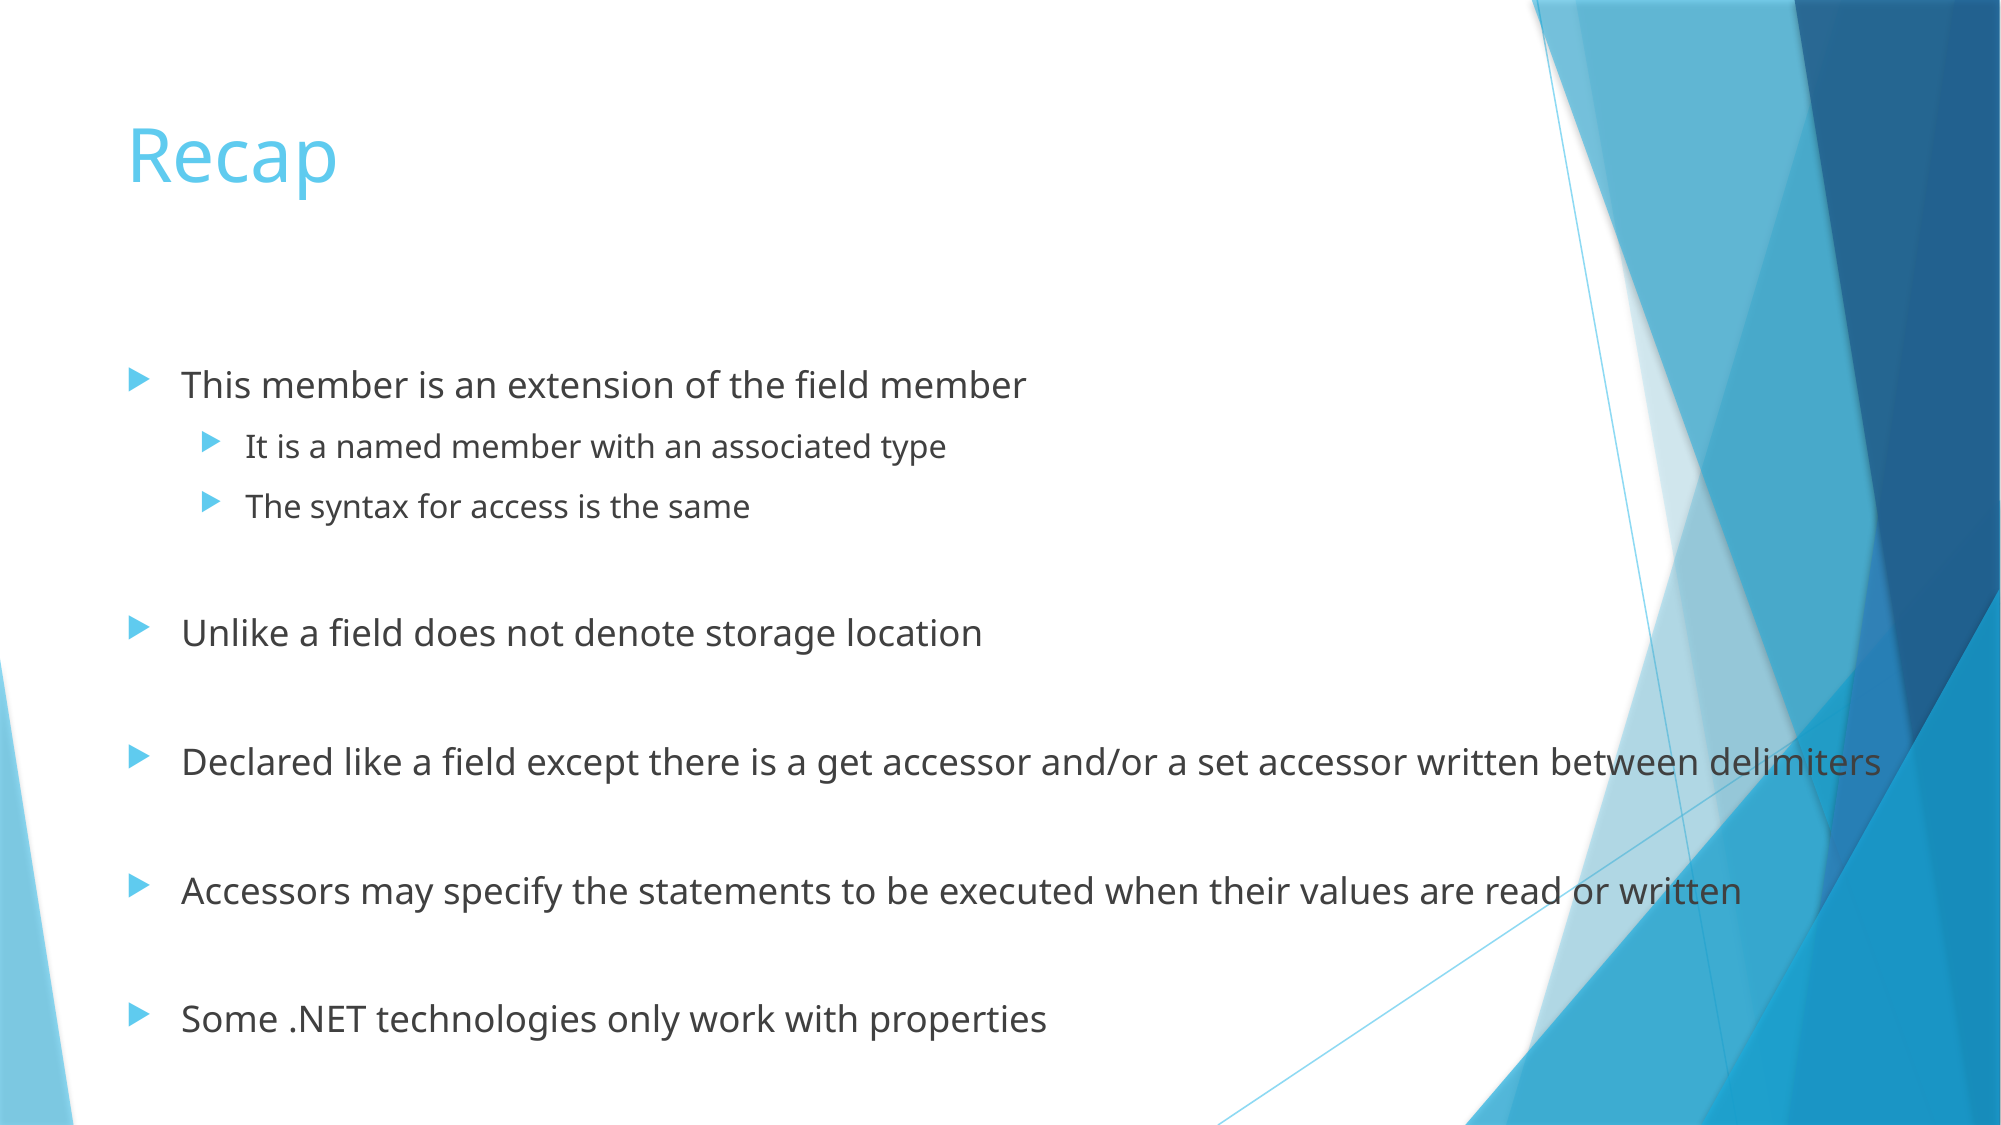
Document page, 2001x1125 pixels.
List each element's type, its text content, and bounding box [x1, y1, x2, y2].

list This member is an extension of the field member It is a named member with an associated type The syntax for access is the same Unlike a field does not denote storage location Declared like a field except there is a get accessor and/or a set accessor written between delimiters Accessors may specify the statements to be executed when their values are read or written Some .NET technologies only work with properties [111, 354, 1922, 1059]
title Recap [111, 99, 1522, 317]
